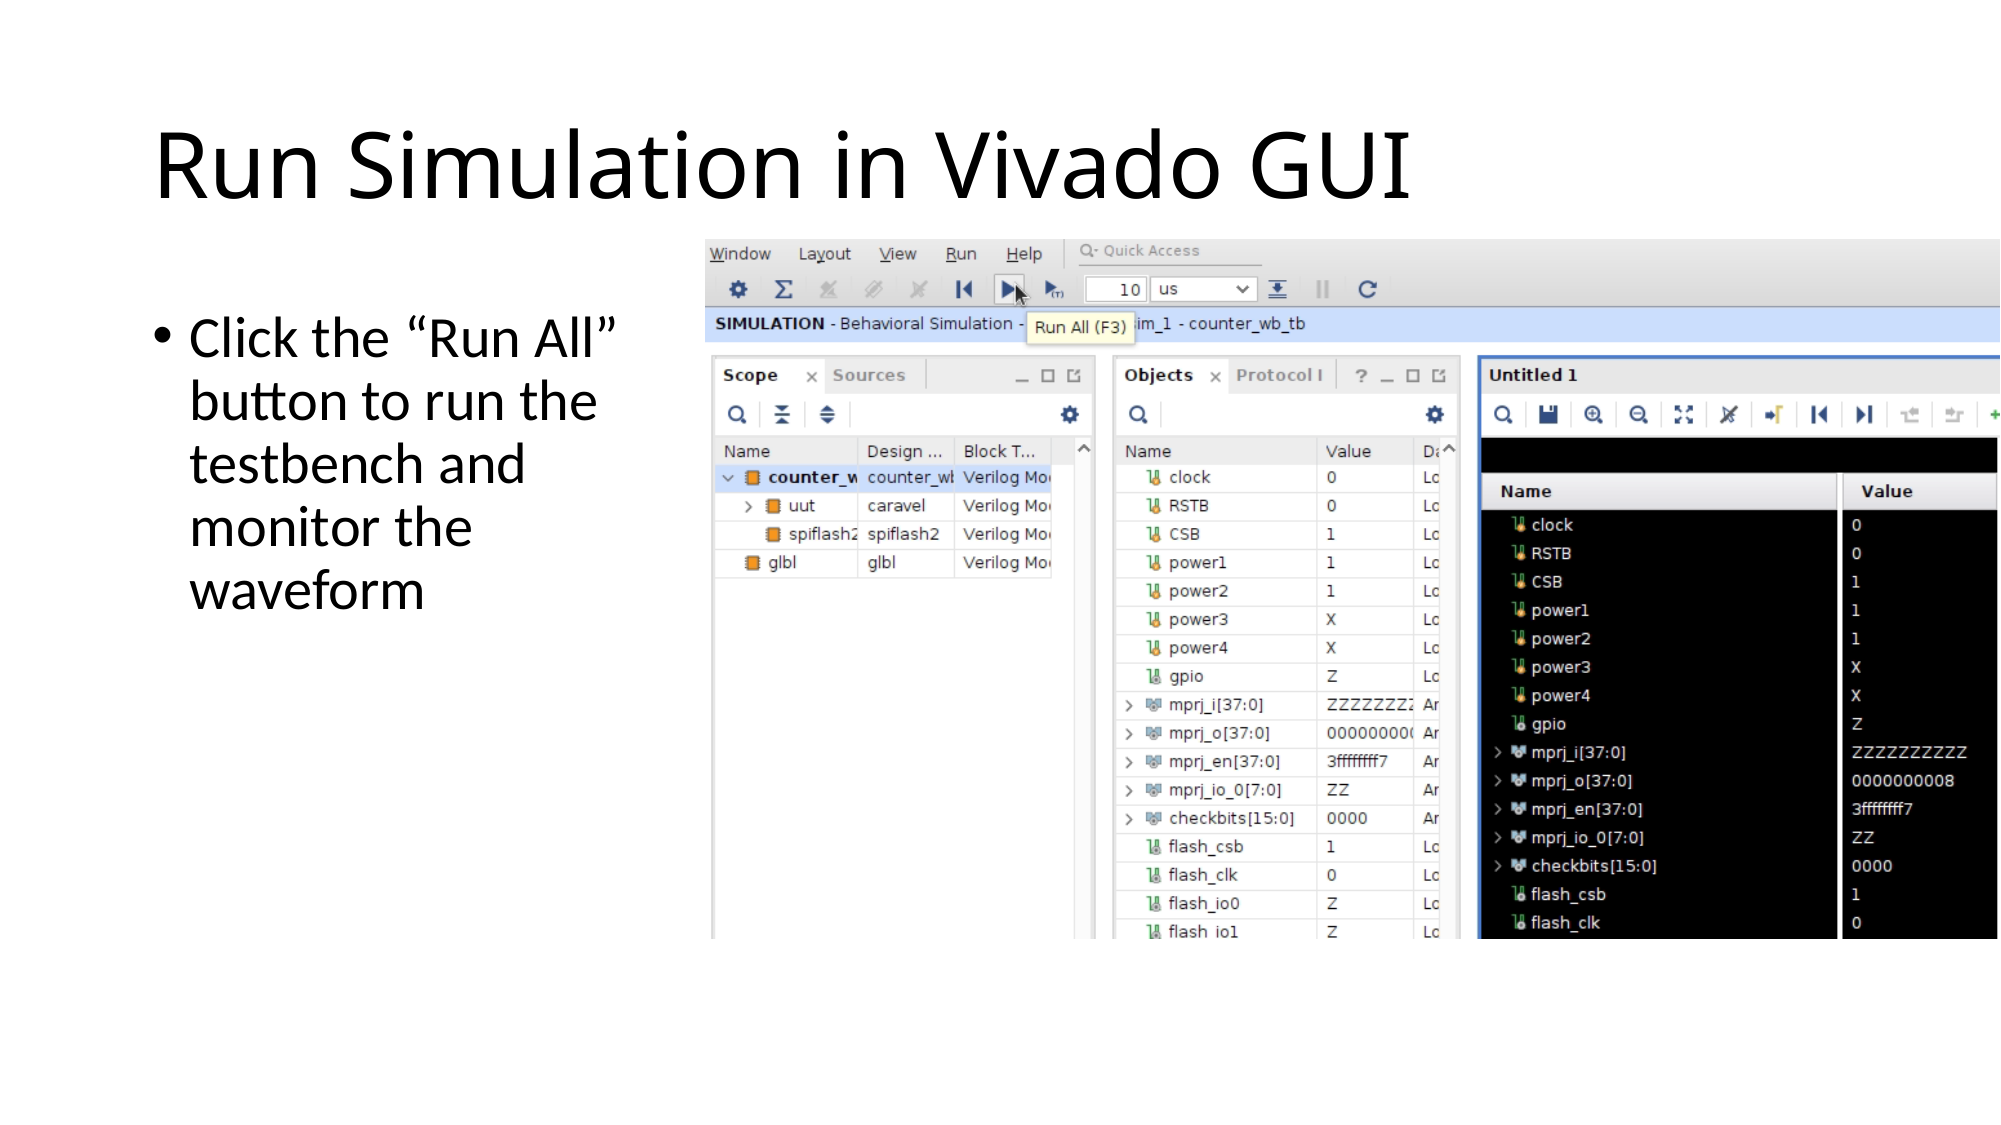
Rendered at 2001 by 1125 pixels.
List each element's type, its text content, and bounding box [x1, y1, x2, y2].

picture [705, 239, 2000, 939]
list Click the “Run All” button to run the testbench and monitor the waveform [137, 299, 706, 1014]
title Run Simulation in Vivado GUI [137, 59, 1863, 278]
